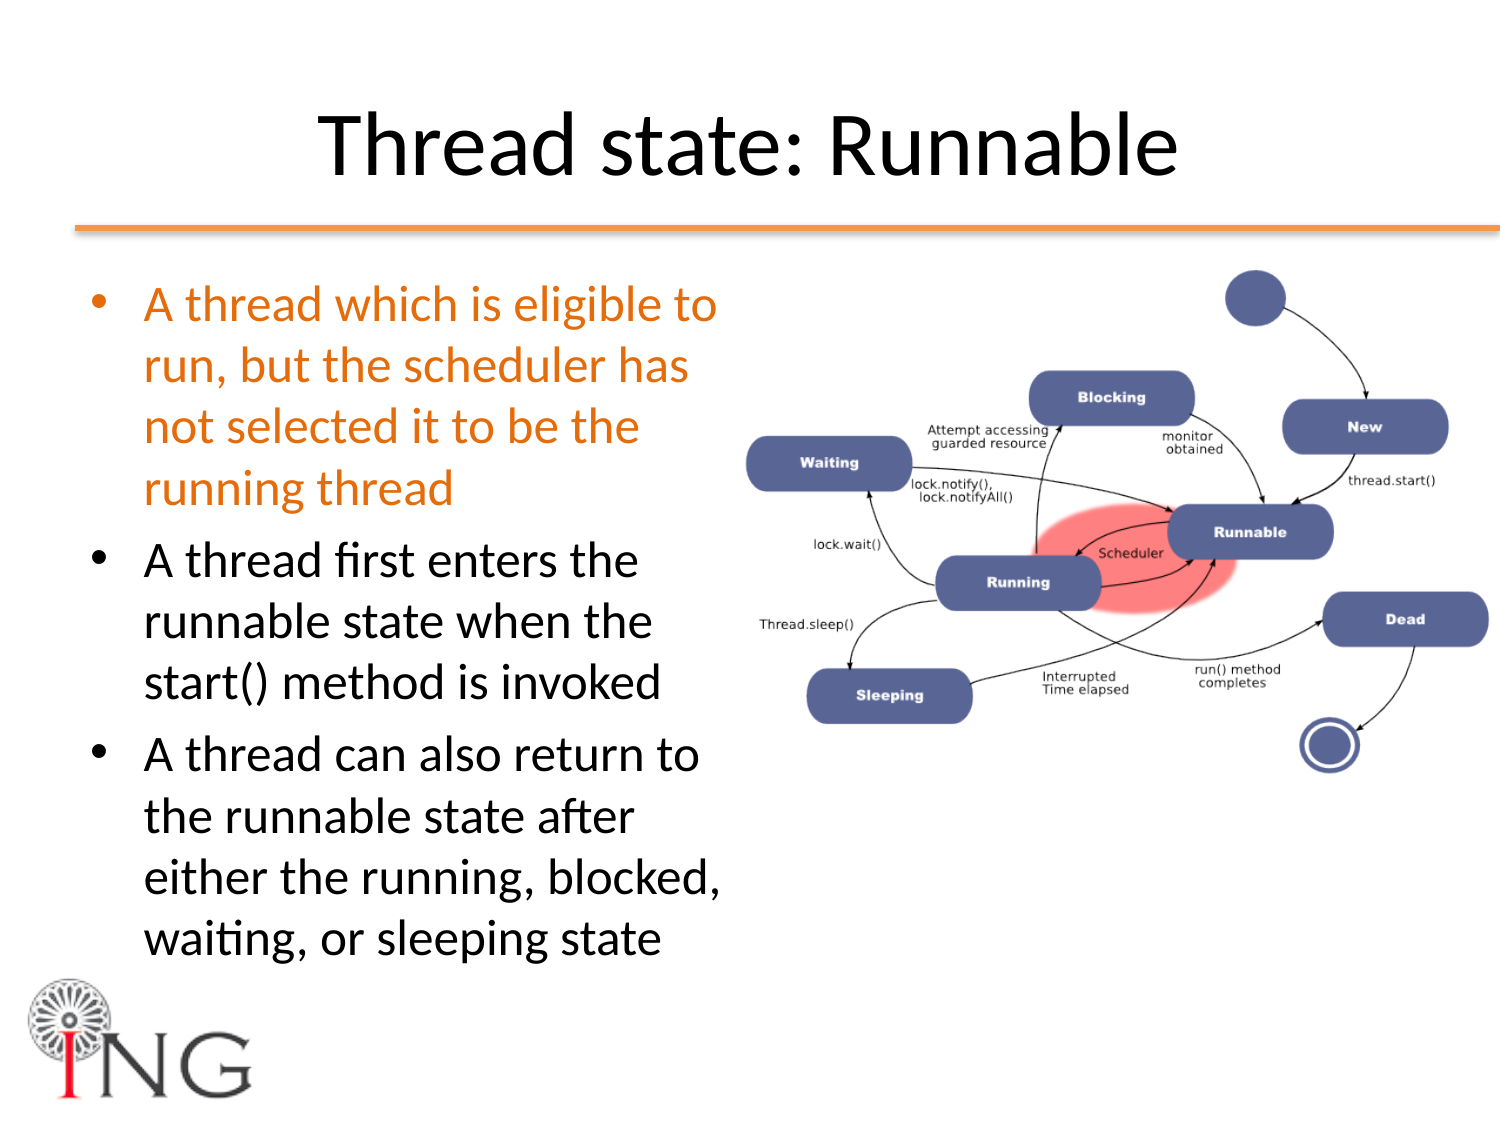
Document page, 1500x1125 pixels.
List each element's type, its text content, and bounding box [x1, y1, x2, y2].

picture [736, 262, 1500, 782]
list A thread which is eligible to run, but the scheduler has not selected it to be the running thread A thread first enters the runnable state when the start() method is invoked A thread can also return to the runnable state after either the running, blocked, waiting, or sleeping state [75, 262, 738, 1005]
title Thread state: Runnable [75, 45, 1425, 233]
picture [3, 956, 281, 1125]
